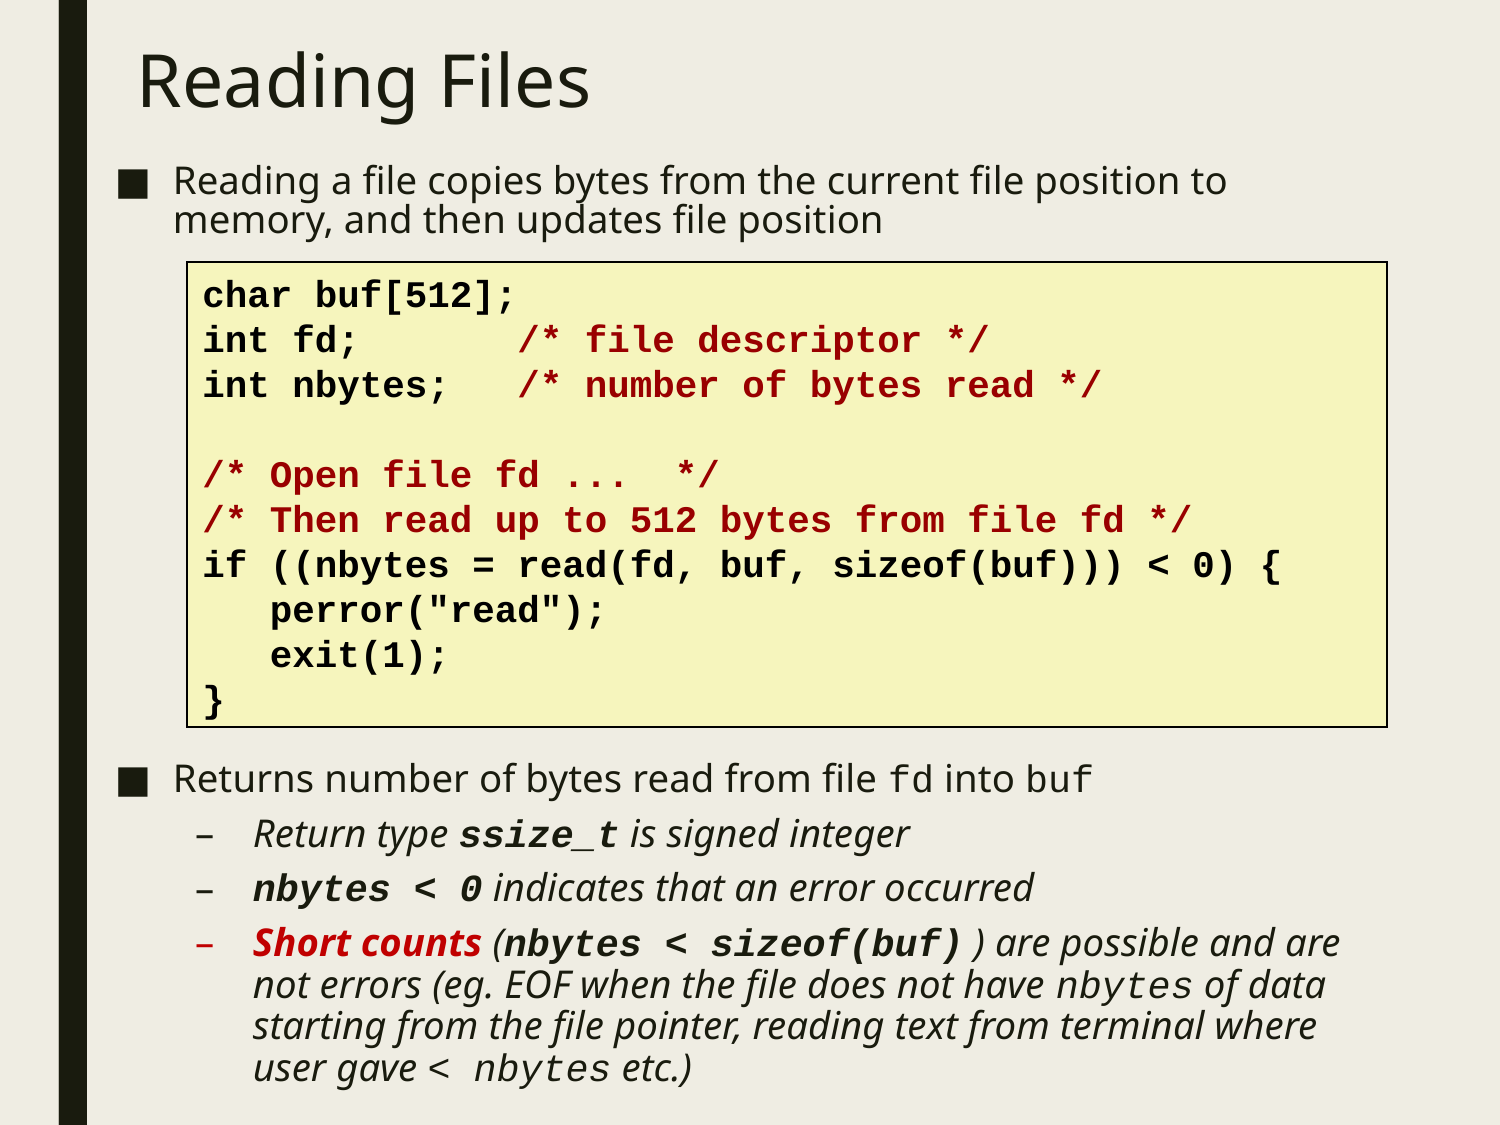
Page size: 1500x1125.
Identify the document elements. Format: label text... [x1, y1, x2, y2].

title Reading Files [121, 37, 1188, 132]
text_box char buf[512]; int fd; /* file descriptor */ int nbytes; /* number of bytes read */ /* Open file fd ... */ /* Then read up to 512 bytes from file fd */ if ((nbytes = read(fd, buf, sizeof(buf))) < 0) { perror("read"); exit(1); } [187, 262, 1388, 728]
list Reading a file copies bytes from the current file position to memory, and then updates file position Returns number of bytes read from file fd into buf Return type ssize_t is signed integer nbytes < 0 indicates that an error occurred Short counts (nbytes < sizeof(buf) ) are possible and are not errors (eg. EOF when the file does not have nbytes of data starting from the file pointer, reading text from terminal where user gave < nbytes etc.) [99, 155, 1405, 1100]
